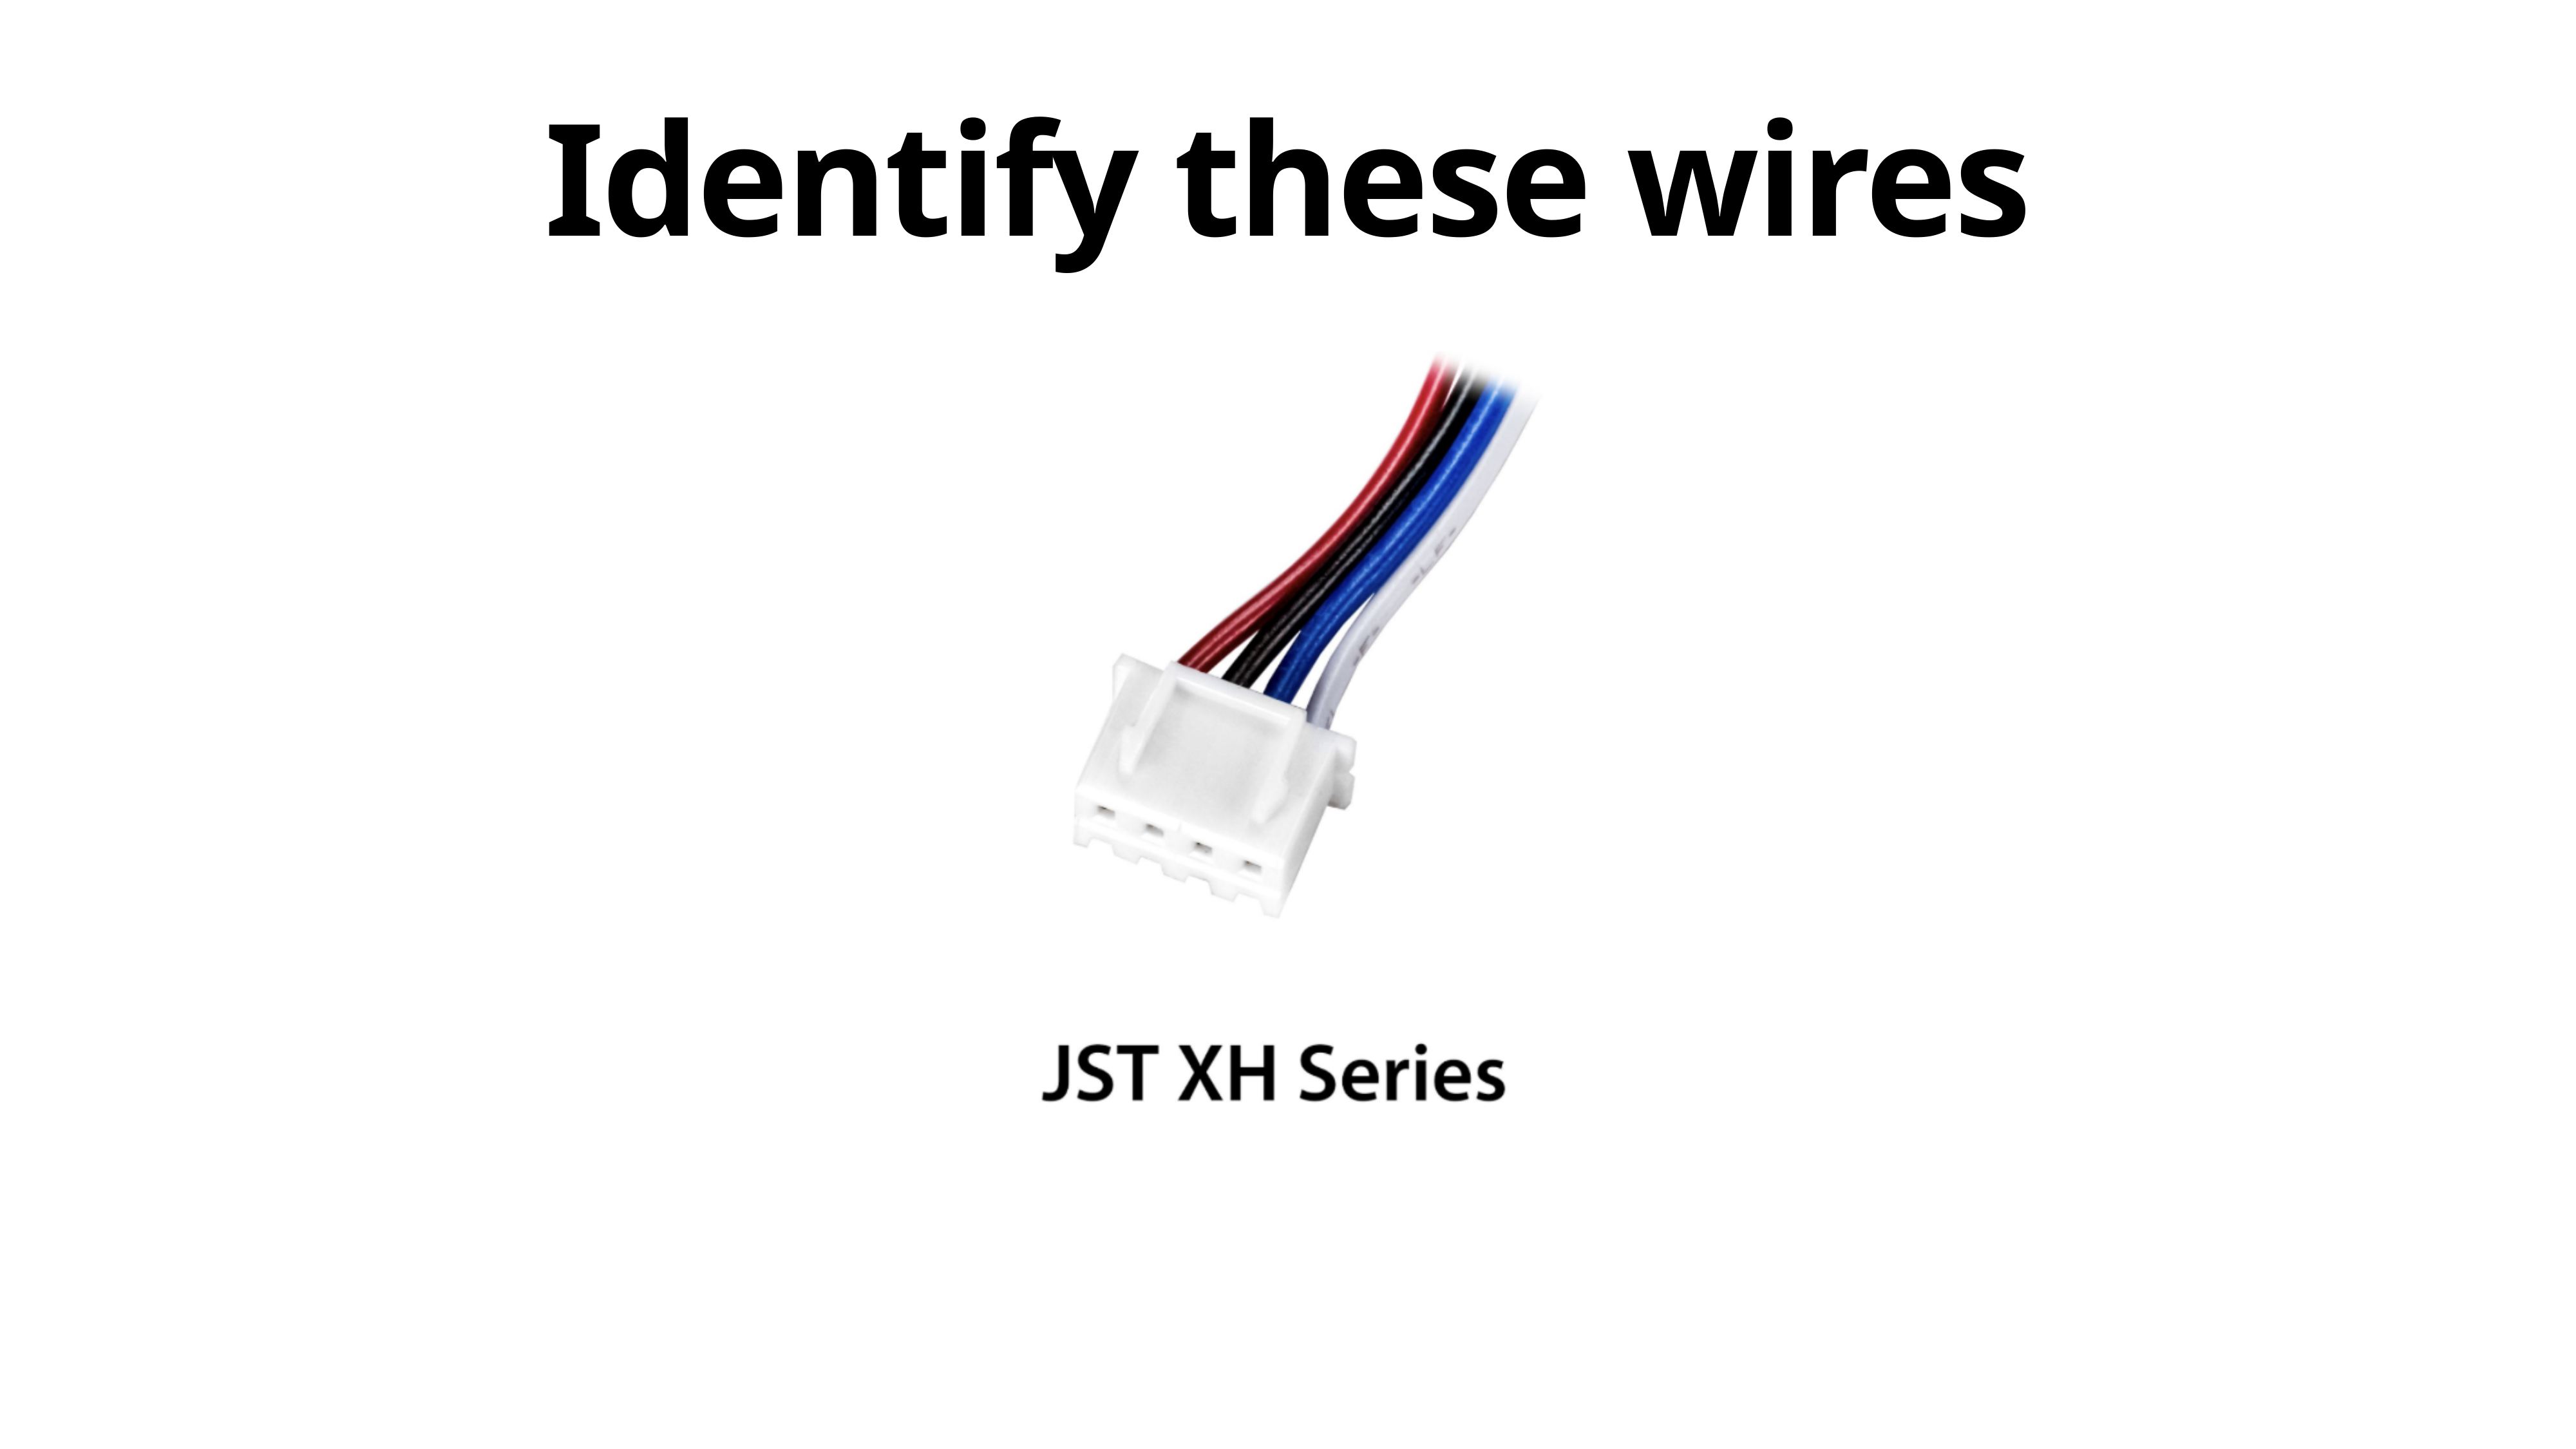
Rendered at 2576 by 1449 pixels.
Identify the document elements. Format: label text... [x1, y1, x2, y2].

picture [951, 351, 1625, 1178]
list Identify these wires [127, 0, 2449, 397]
